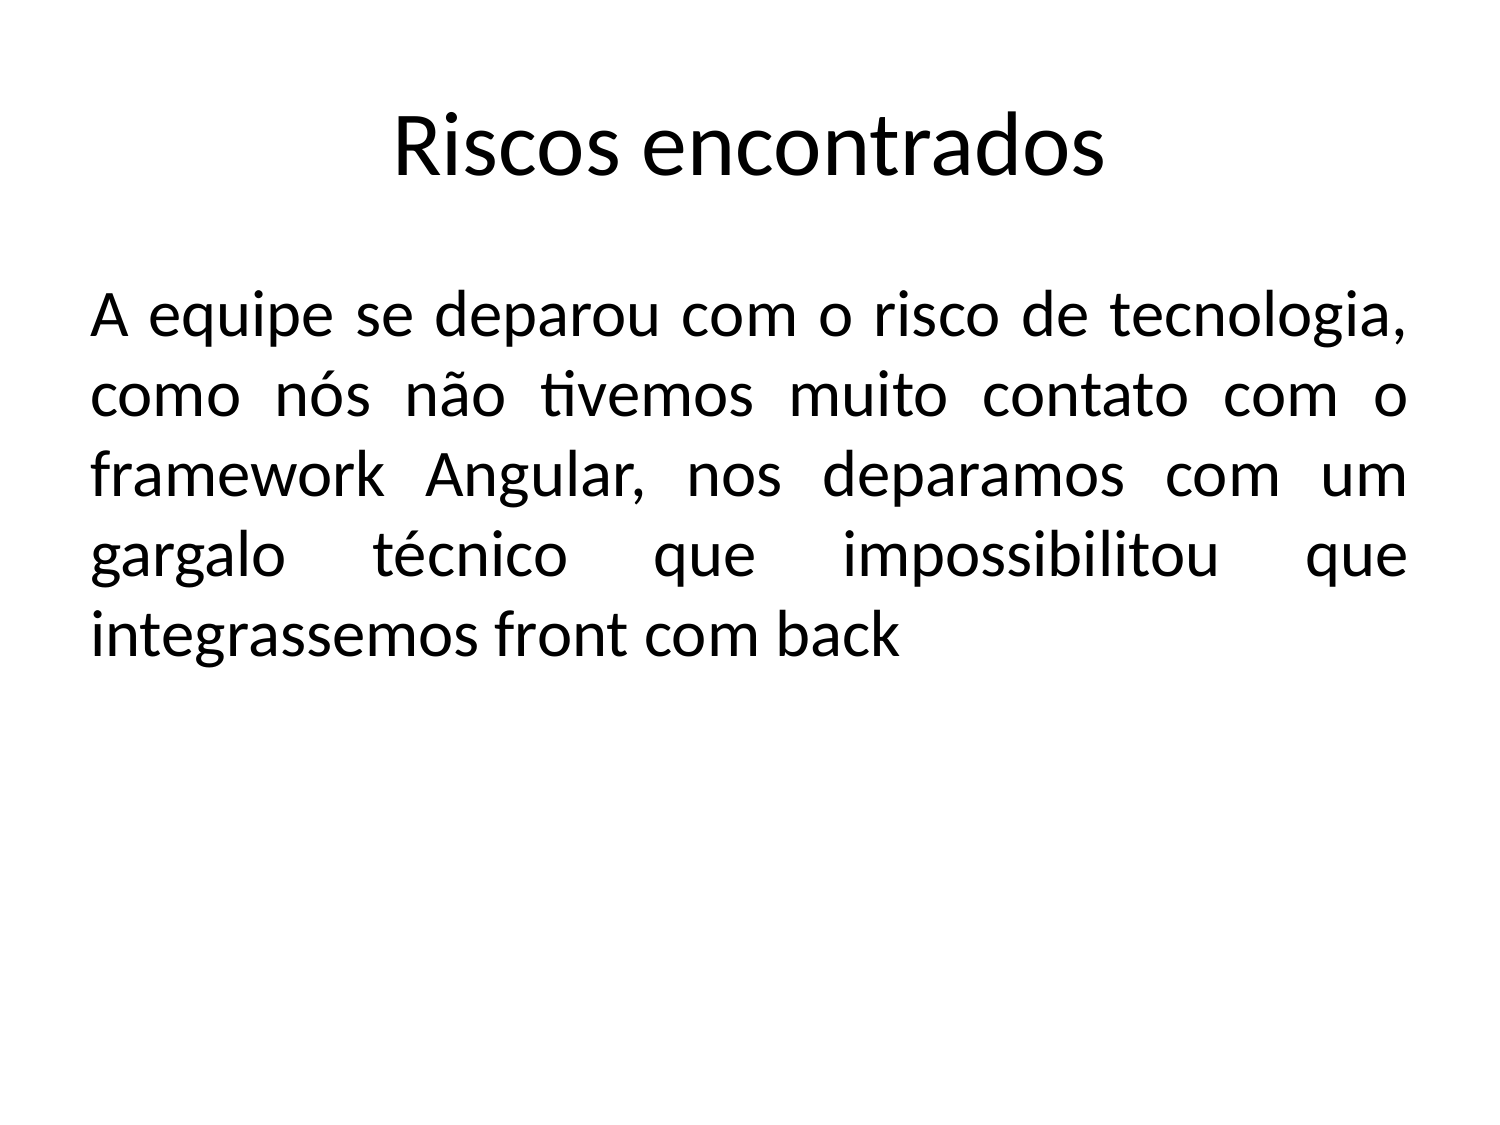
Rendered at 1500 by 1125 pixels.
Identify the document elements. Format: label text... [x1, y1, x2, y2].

title Riscos encontrados [75, 45, 1425, 233]
list A equipe se deparou com o risco de tecnologia, como nós não tivemos muito contato com o framework Angular, nos deparamos com um gargalo técnico que impossibilitou que integrassemos front com back [75, 262, 1425, 1005]
